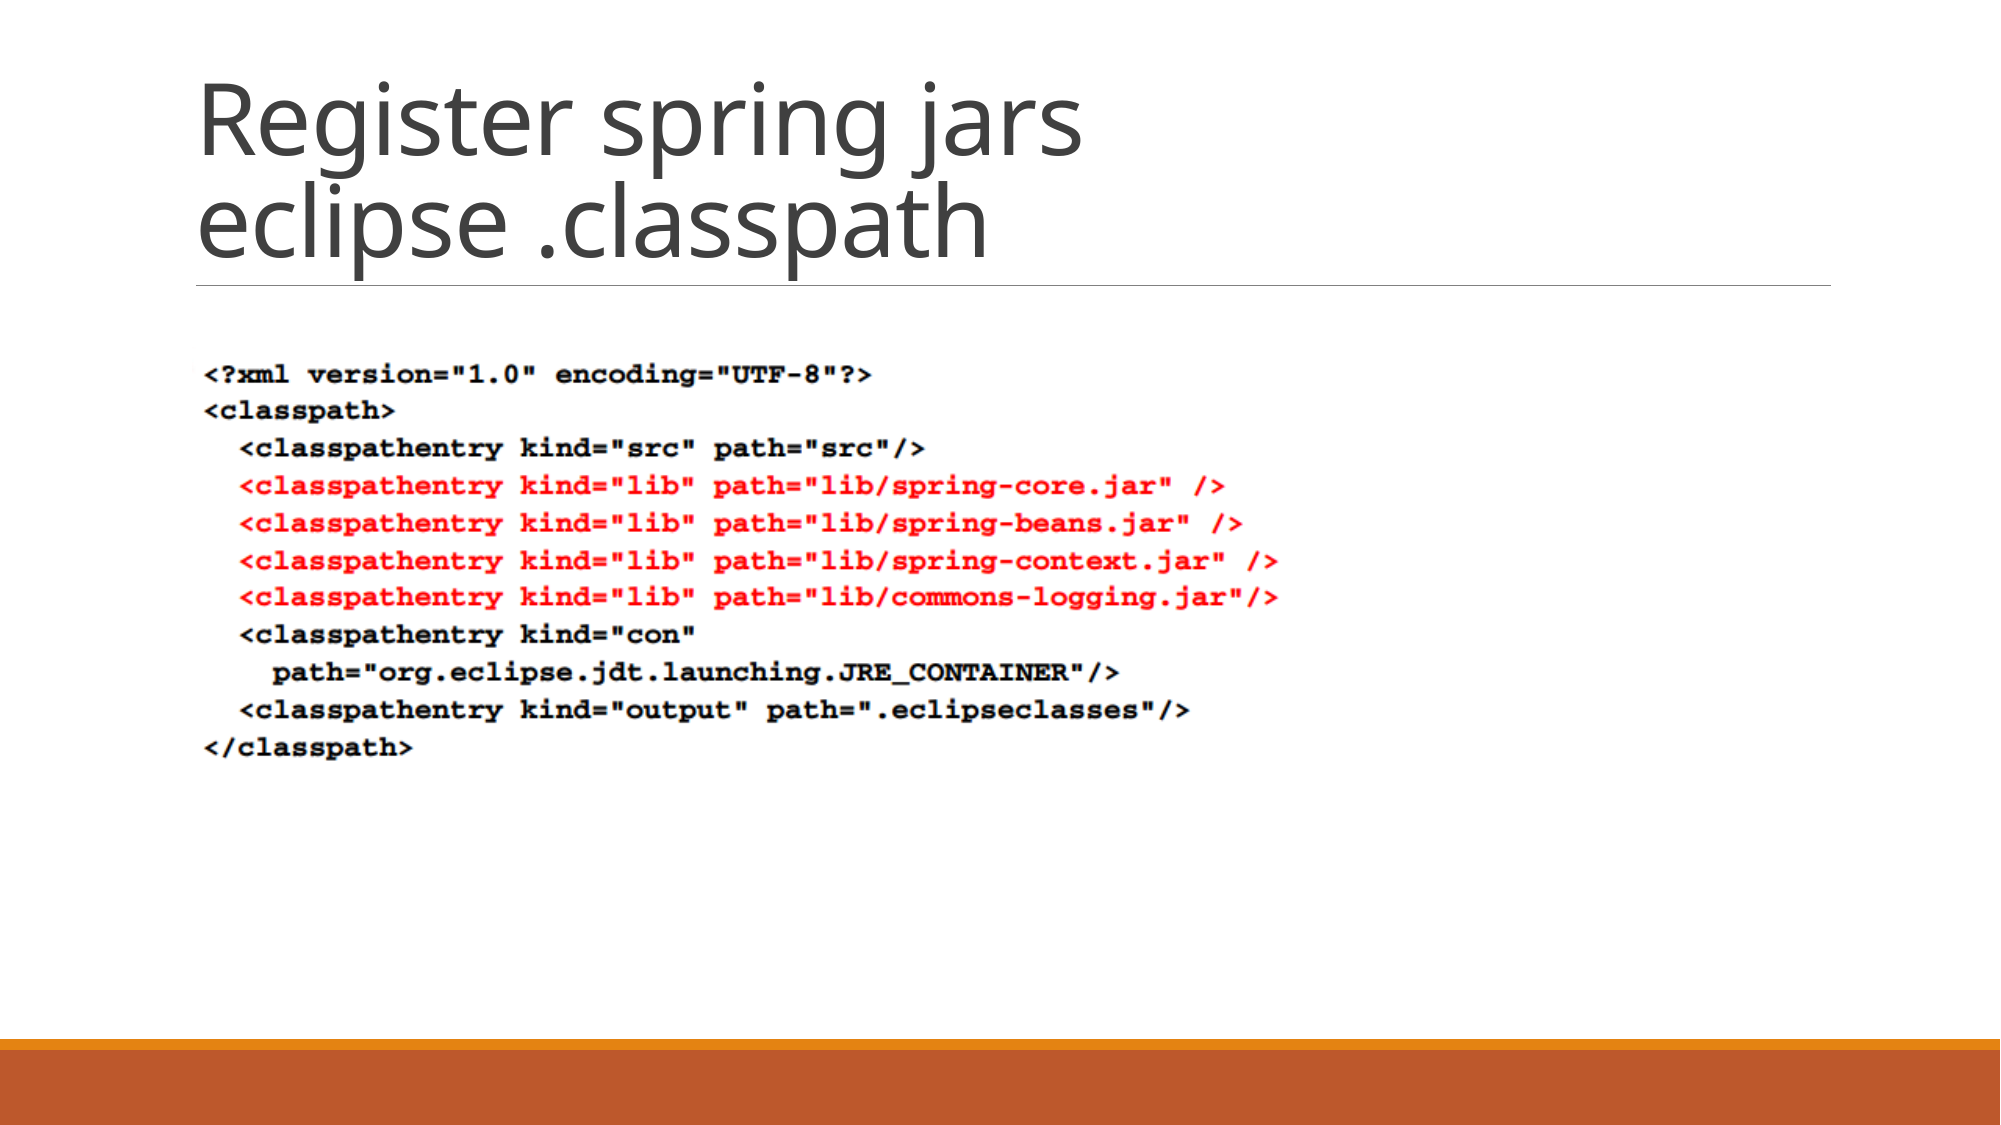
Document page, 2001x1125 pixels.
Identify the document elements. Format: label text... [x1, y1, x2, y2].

picture [192, 347, 1294, 778]
title Register spring jars eclipse .classpath [180, 47, 1830, 285]
